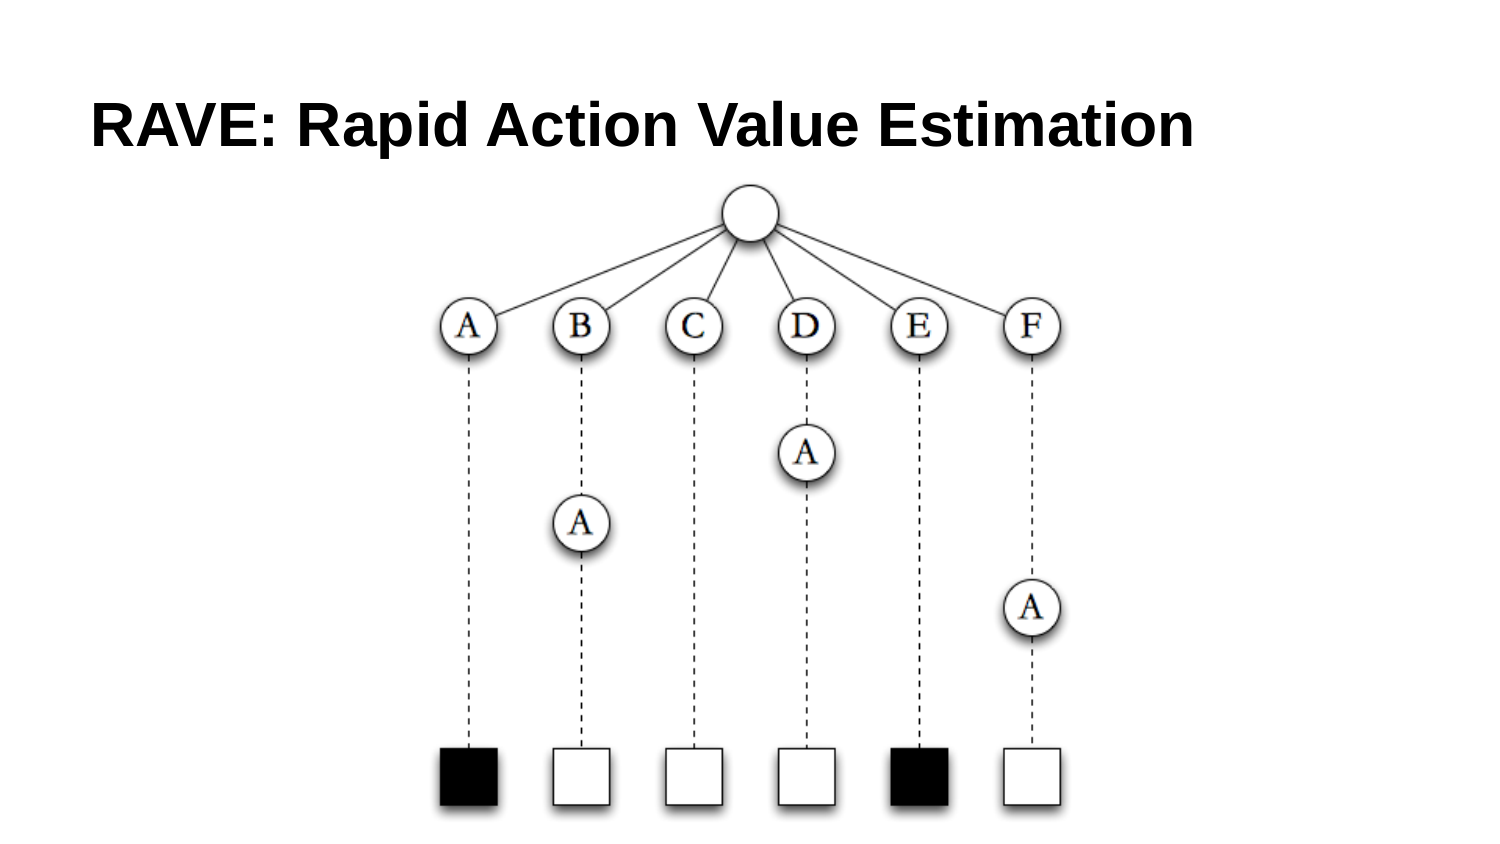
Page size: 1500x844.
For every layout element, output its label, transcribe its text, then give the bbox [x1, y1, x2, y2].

title RAVE: Rapid Action Value Estimation [75, 33, 1425, 175]
picture [423, 174, 1077, 828]
